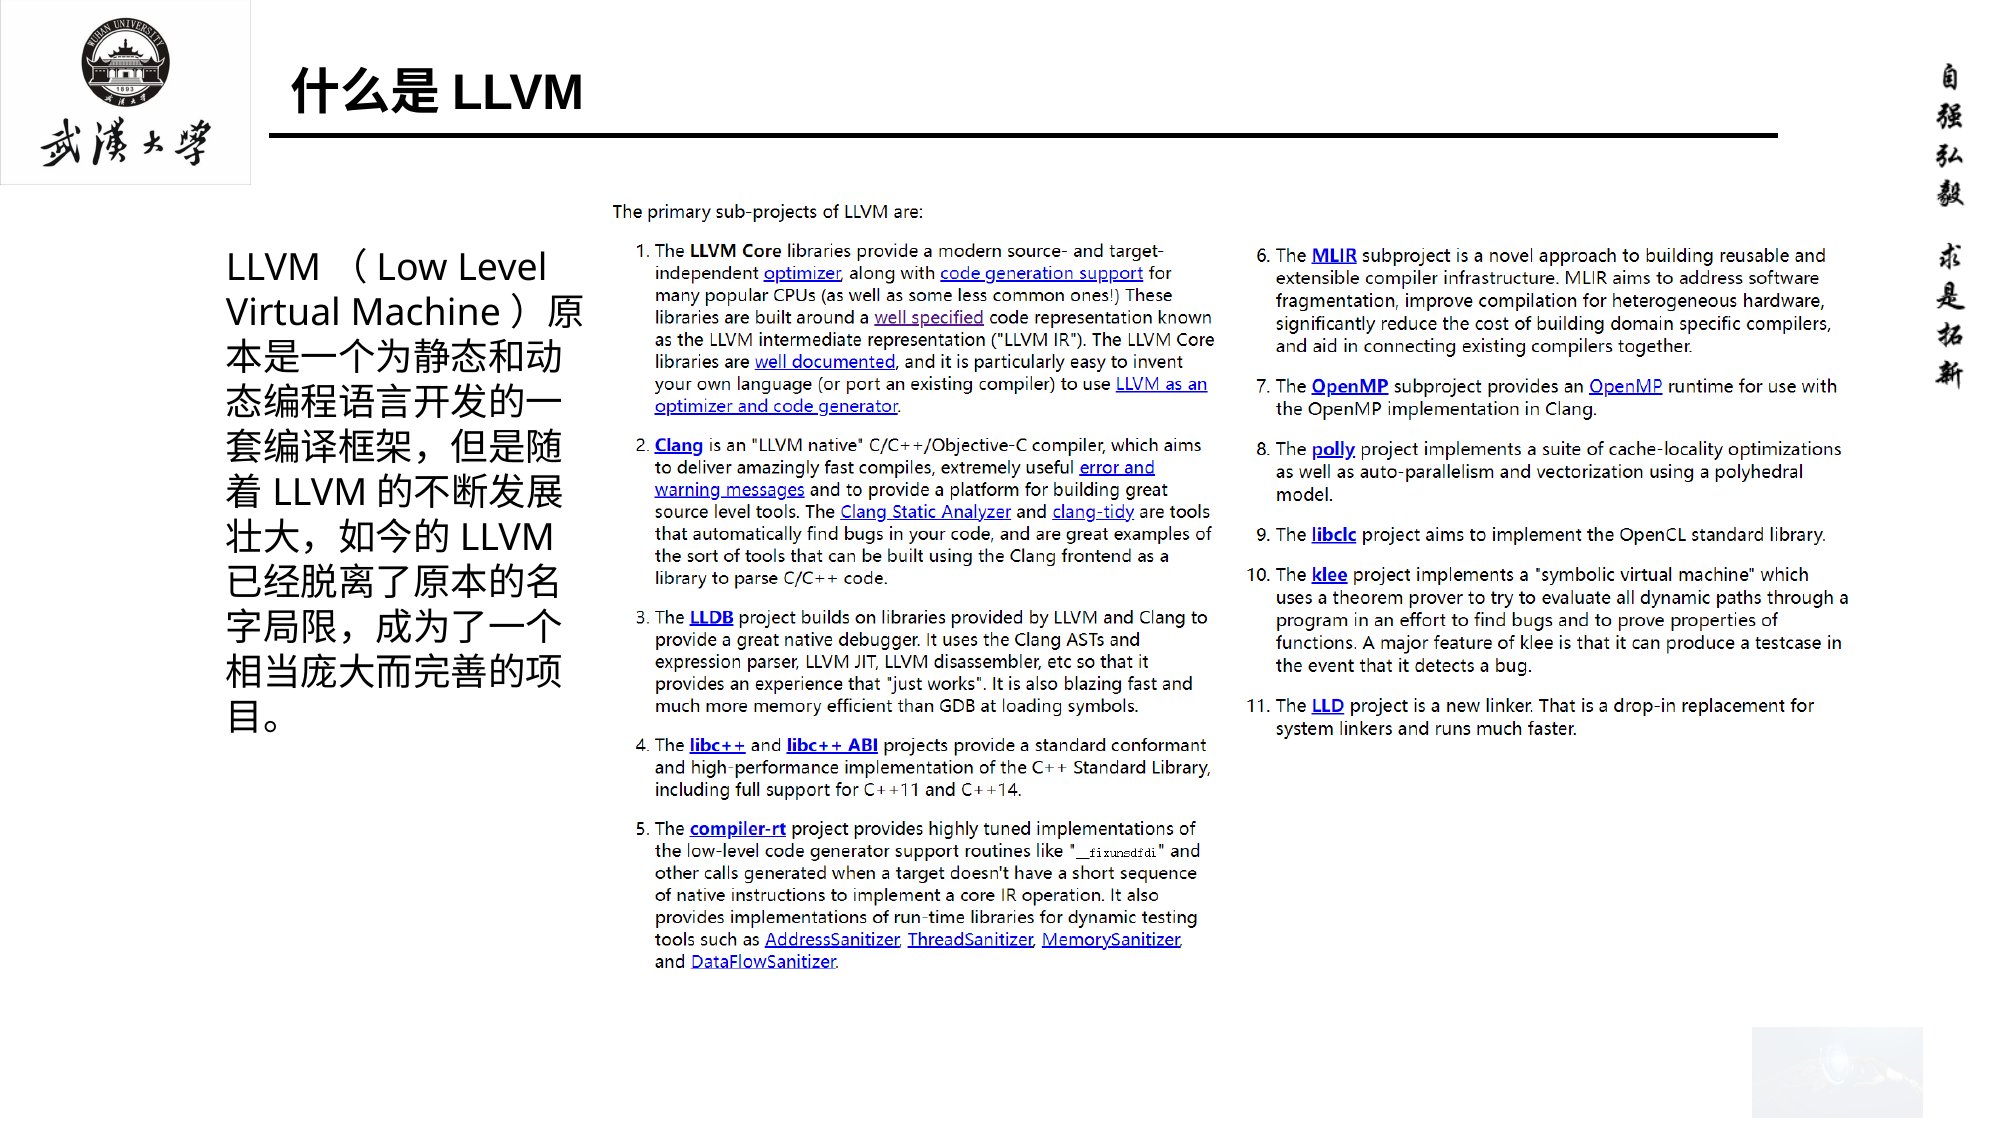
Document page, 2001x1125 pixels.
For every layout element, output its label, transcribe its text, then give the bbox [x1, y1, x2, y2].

picture [607, 197, 1215, 969]
title 什么是LLVM [275, 27, 2000, 159]
text_box LLVM（Low Level Virtual Machine）原本是一个为静态和动态编程语言开发的一套编译框架，但是随着LLVM的不断发展壮大，如今的LLVM已经脱离了原本的名字局限，成为了一个相当庞大而完善的项目。 [211, 235, 607, 746]
picture [0, 0, 251, 185]
picture [1924, 159, 1980, 400]
picture [1233, 235, 1858, 749]
